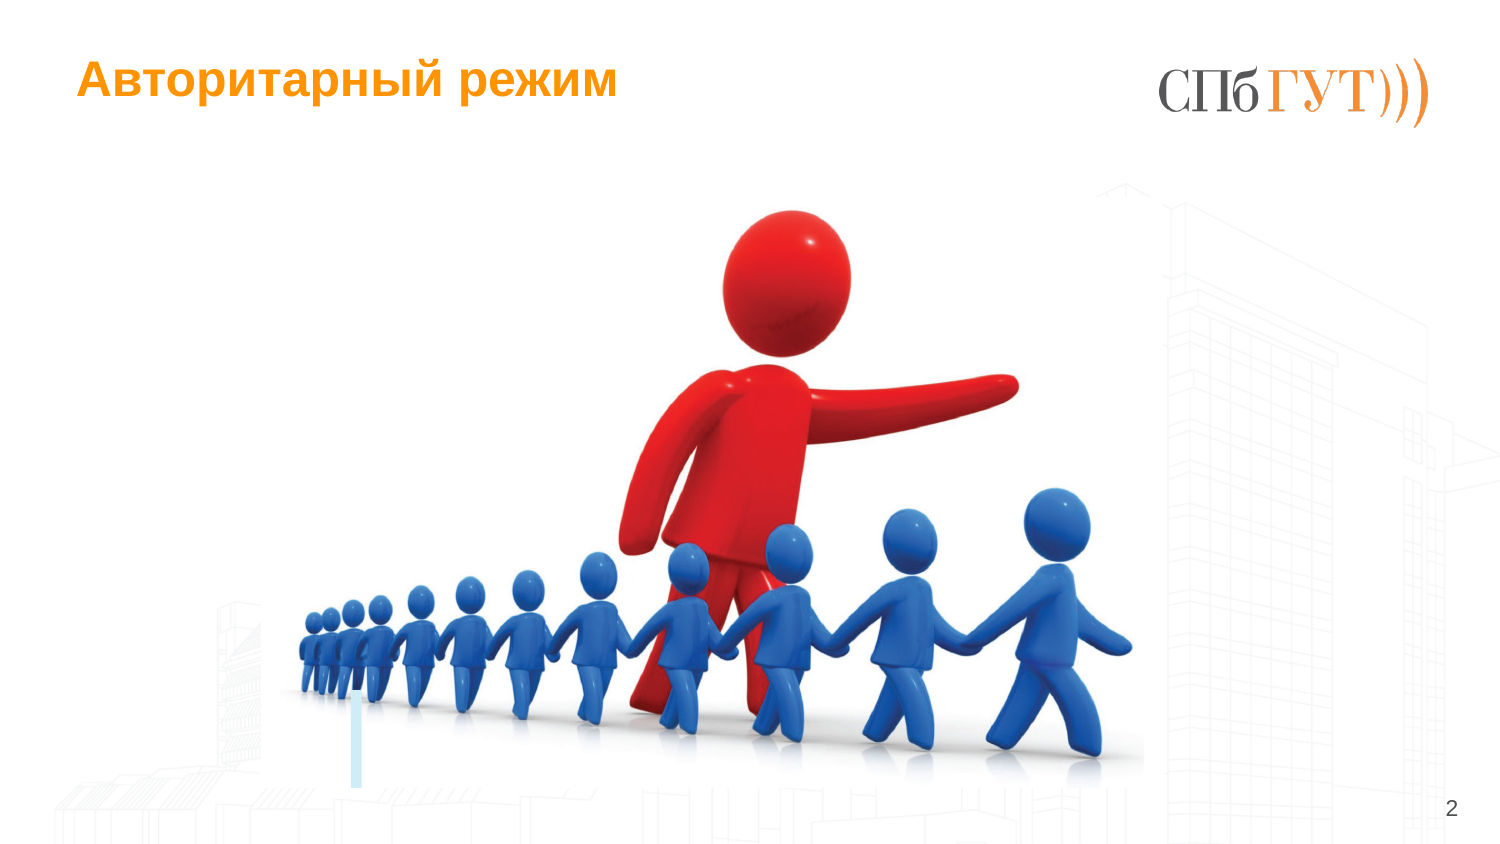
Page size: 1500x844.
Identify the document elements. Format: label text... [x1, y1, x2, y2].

title Авторитарный режим [72, 55, 1099, 128]
picture [54, 183, 1500, 844]
picture [1159, 58, 1428, 128]
slide_number <number> [1427, 790, 1462, 814]
